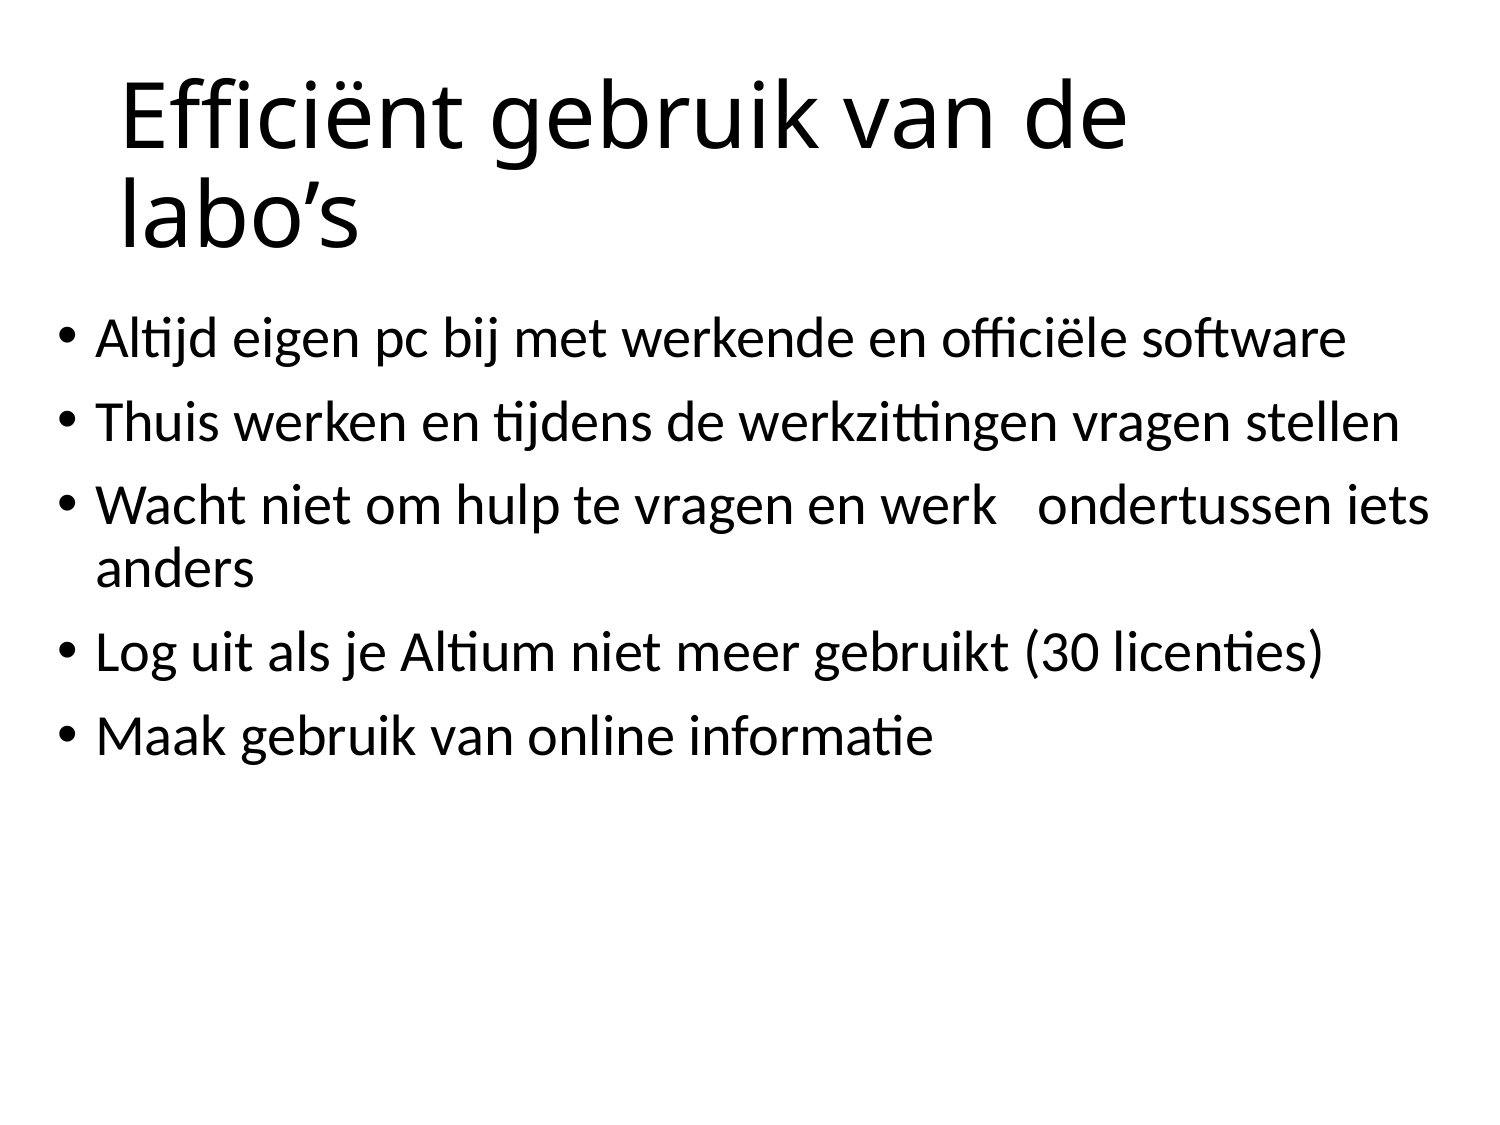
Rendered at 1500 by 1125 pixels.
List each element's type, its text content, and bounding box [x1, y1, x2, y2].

title Efficiënt gebruik van de labo’s [103, 59, 1397, 278]
list Altijd eigen pc bij met werkende en officiële software Thuis werken en tijdens de werkzittingen vragen stellen Wacht niet om hulp te vragen en werk ondertussen iets anders Log uit als je Altium niet meer gebruikt (30 licenties) Maak gebruik van online informatie [42, 299, 1457, 1014]
